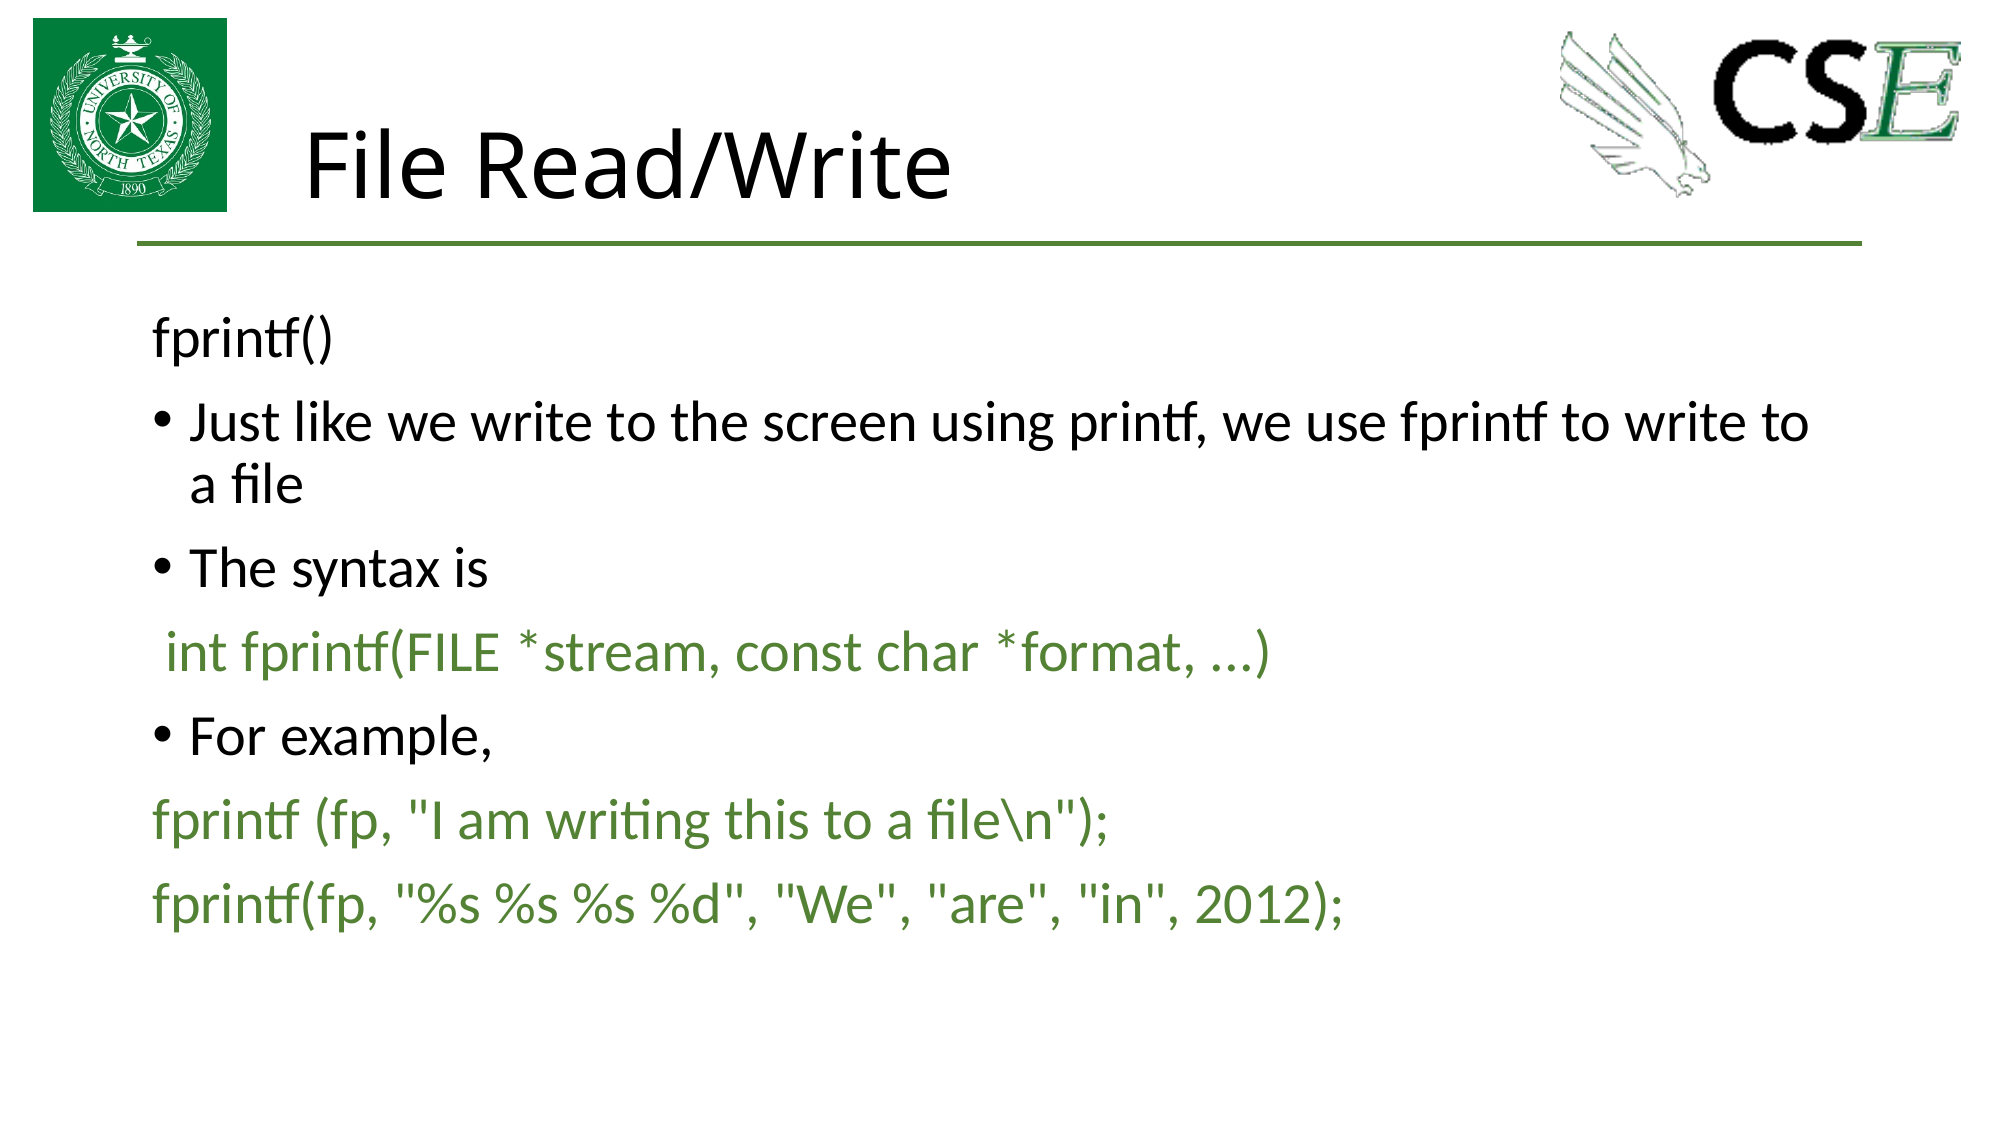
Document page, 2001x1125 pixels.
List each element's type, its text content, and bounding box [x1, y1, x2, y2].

picture [33, 18, 227, 212]
picture [1560, 30, 1961, 200]
list fprintf() Just like we write to the screen using printf, we use fprintf to write to a file The syntax is int fprintf(FILE *stream, const char *format, ...) For example, fprintf (fp, "I am writing this to a file\n"); fprintf(fp, "%s %s %s %d", "We", "are", "in", 2012); [137, 299, 1863, 1014]
title File Read/Write [137, 59, 1863, 278]
